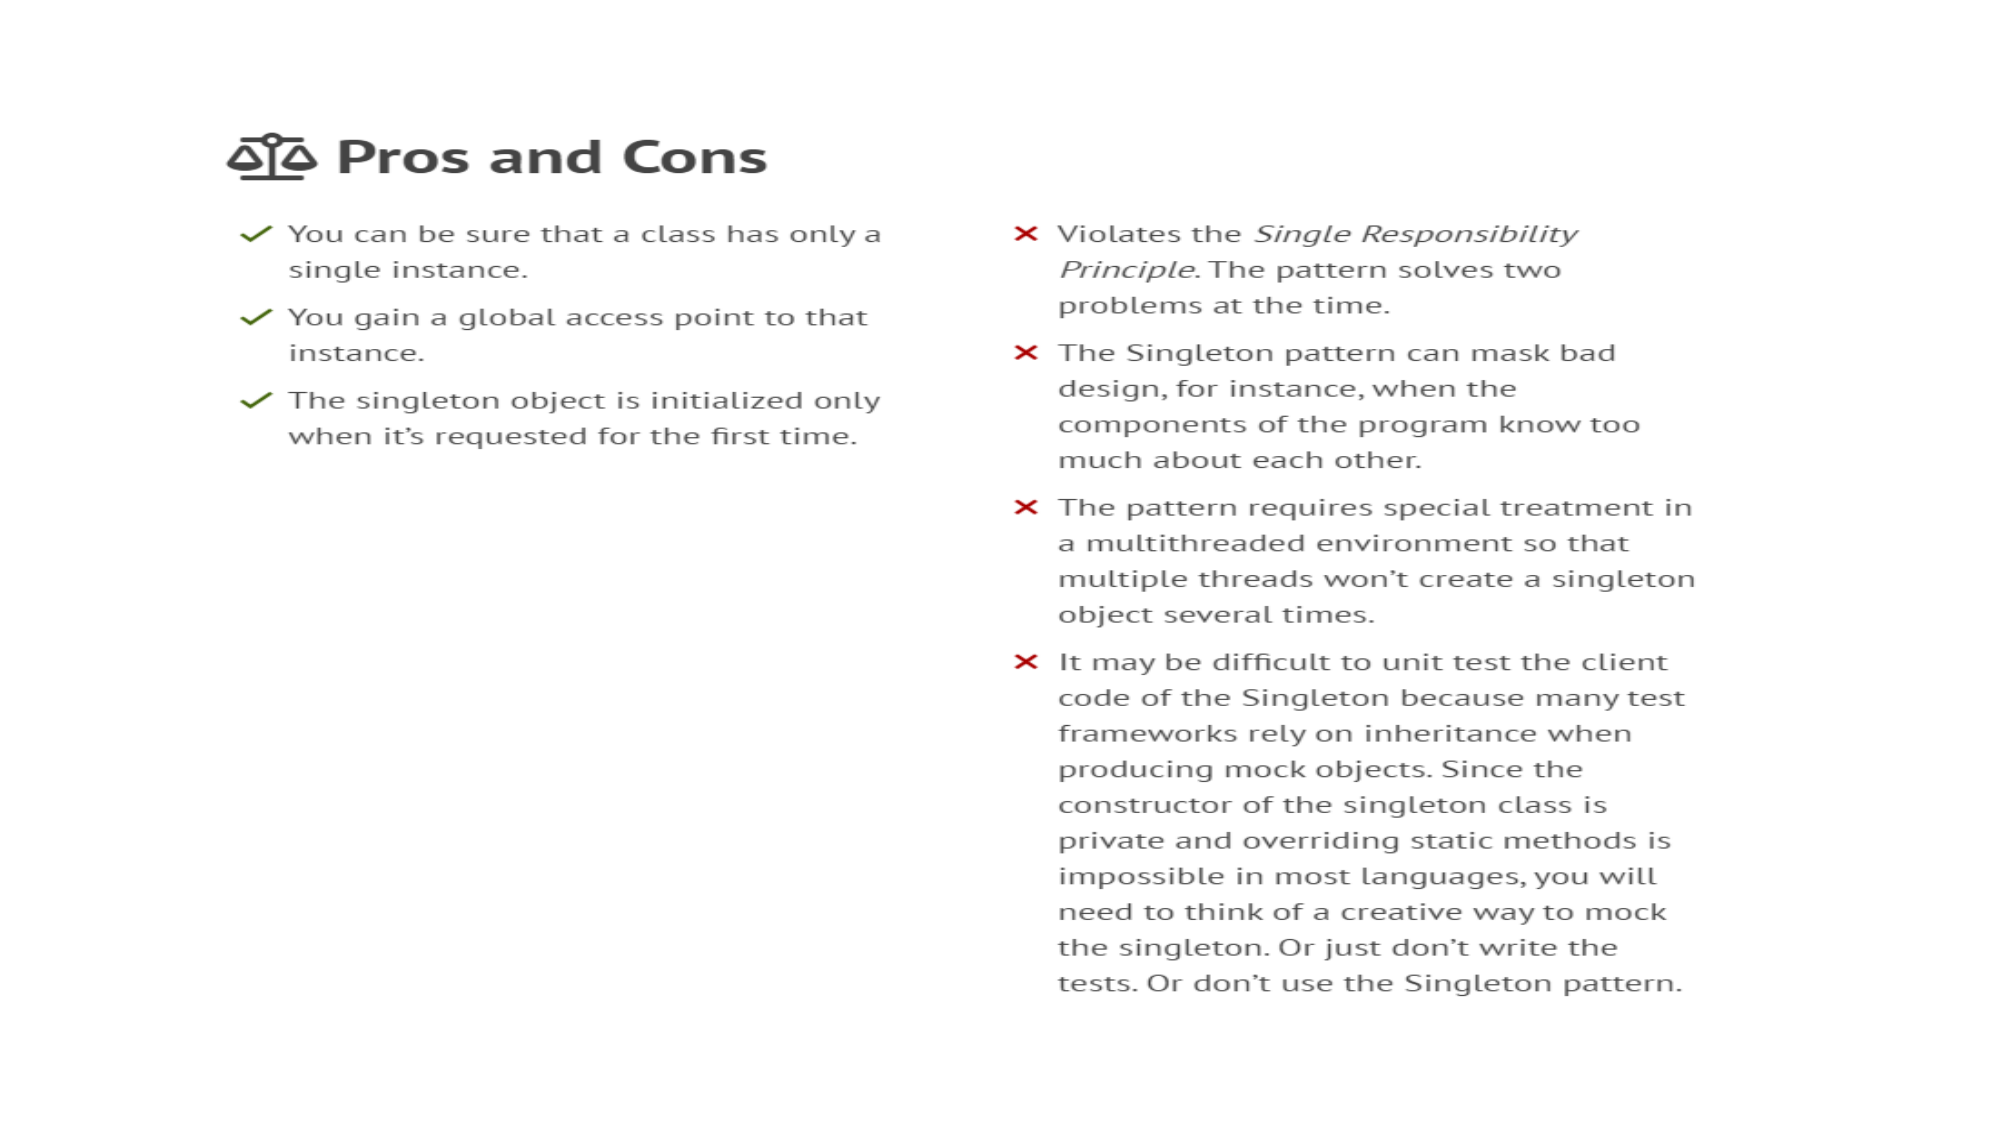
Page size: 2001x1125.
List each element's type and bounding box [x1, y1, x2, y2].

list [179, 109, 1743, 1014]
